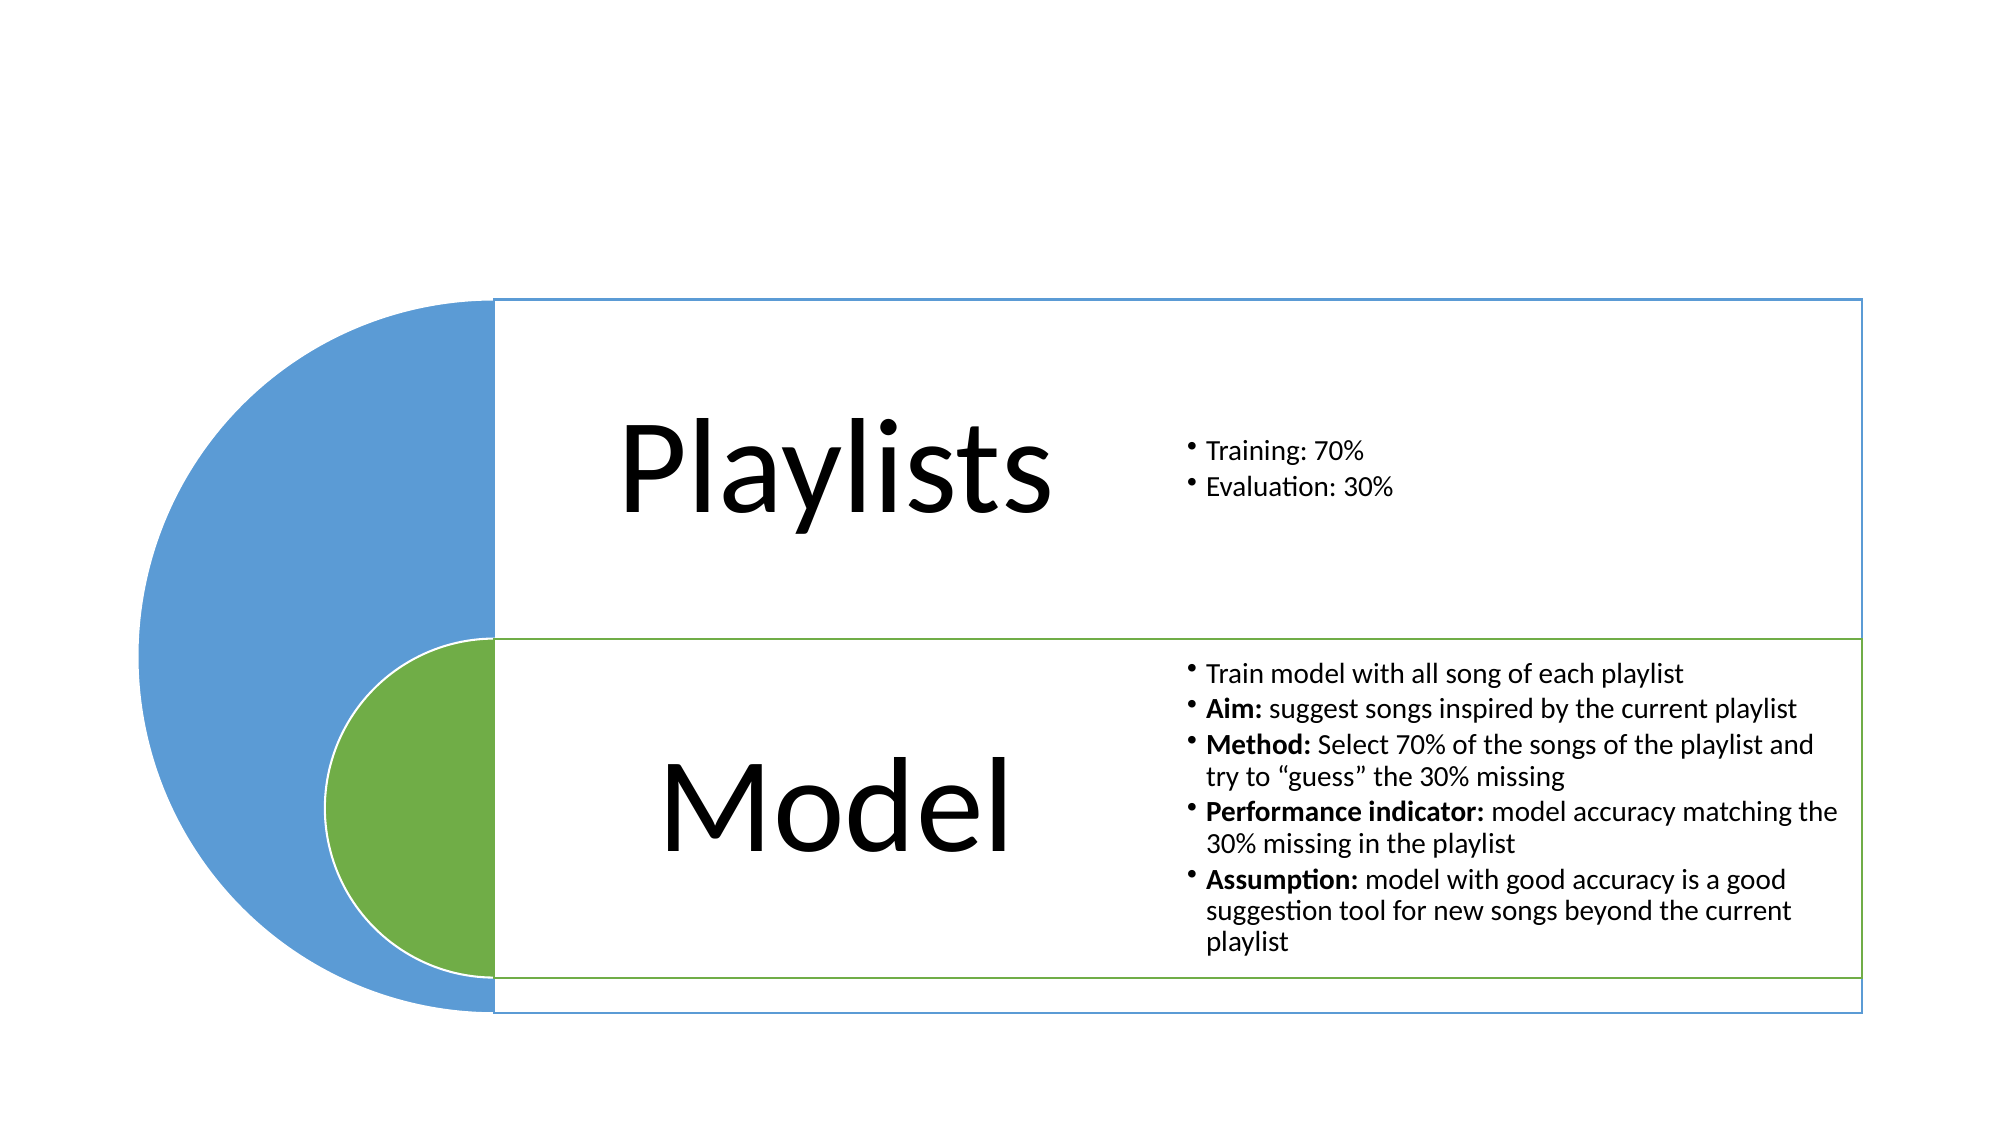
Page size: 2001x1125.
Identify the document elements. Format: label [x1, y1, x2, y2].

list [137, 299, 1863, 1014]
